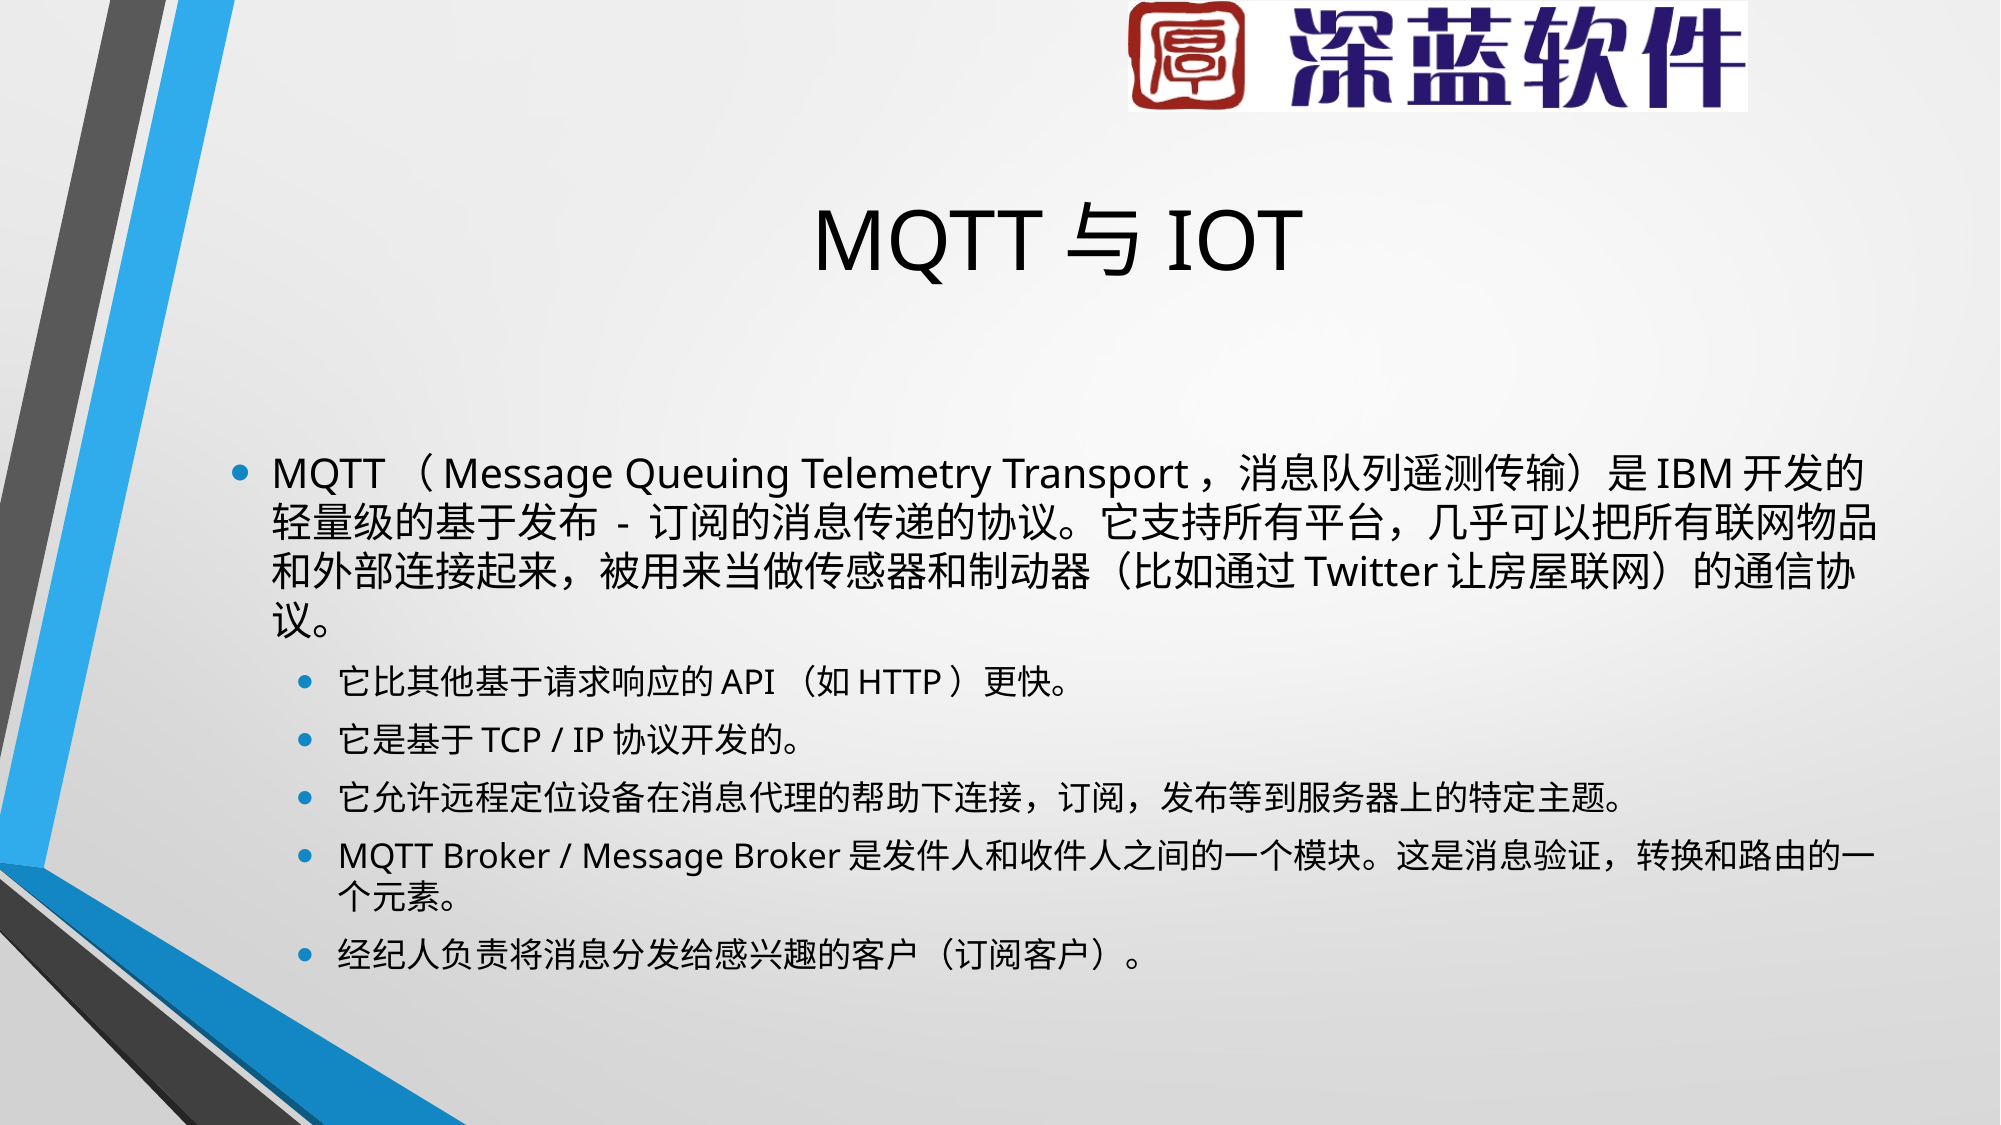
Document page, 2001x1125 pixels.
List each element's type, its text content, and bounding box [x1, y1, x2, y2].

title MQTT与IOT [214, 75, 1900, 400]
picture [1127, 0, 1748, 112]
list MQTT（Message Queuing Telemetry Transport，消息队列遥测传输）是IBM开发的轻量级的基于发布 - 订阅的消息传递的协议。它支持所有平台，几乎可以把所有联网物品和外部连接起来，被用来当做传感器和制动器（比如通过Twitter让房屋联网）的通信协议。 它比其他基于请求响应的API（如HTTP）更快。 它是基于TCP / IP协议开发的。 它允许远程定位设备在消息代理的帮助下连接，订阅，发布等到服务器上的特定主题。 MQTT Broker / Message Broker是发件人和收件人之间的一个模块。这是消息验证，转换和路由的一个元素。 经纪人负责将消息分发给感兴趣的客户（订阅客户）。 [214, 437, 1900, 985]
